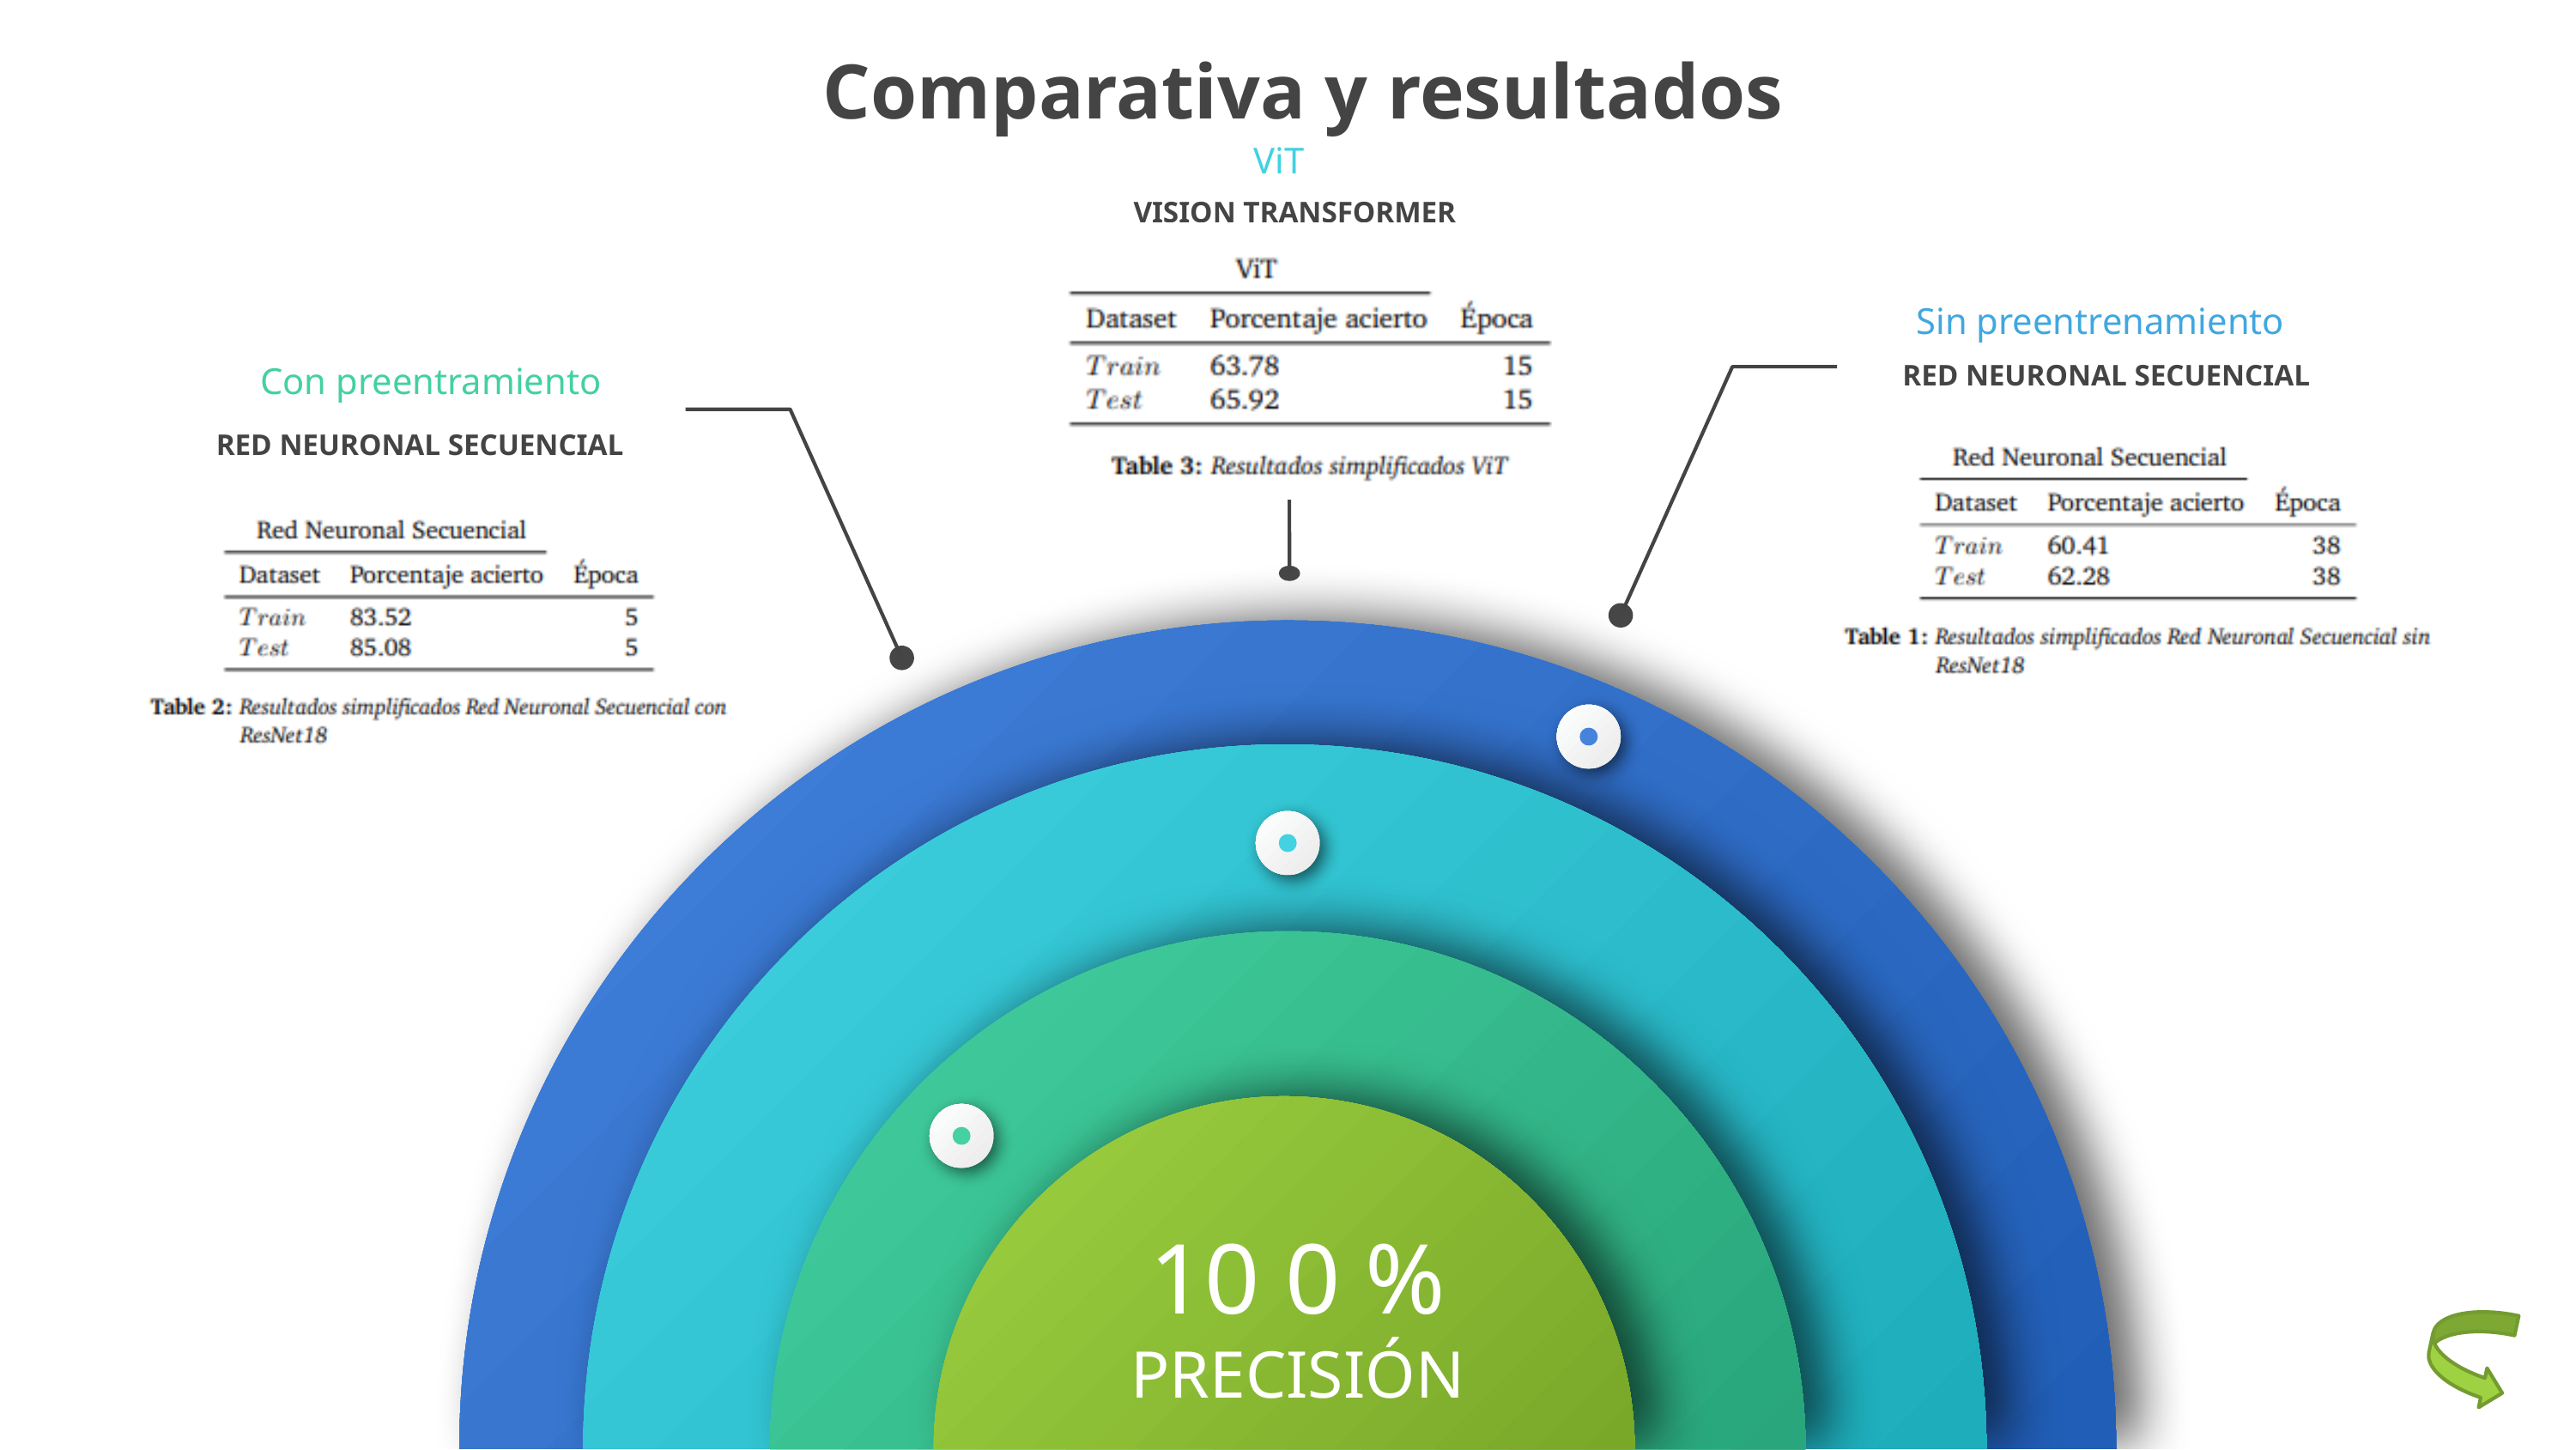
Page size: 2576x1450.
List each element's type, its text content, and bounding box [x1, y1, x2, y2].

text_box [184, 352, 657, 469]
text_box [1829, 291, 2366, 428]
text_box [583, 744, 1987, 1449]
text_box [933, 1095, 1635, 1449]
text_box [1255, 810, 1320, 876]
text_box [459, 620, 2117, 1449]
picture [1821, 429, 2470, 703]
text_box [1005, 130, 1553, 236]
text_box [685, 409, 917, 672]
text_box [1278, 507, 1300, 581]
picture [141, 494, 750, 774]
picture [1038, 221, 1595, 501]
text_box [1606, 366, 1825, 630]
text_box [2427, 1310, 2521, 1410]
text_box Comparativa y resultados [583, 58, 2024, 143]
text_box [929, 1103, 994, 1168]
text_box 10 0 % PRECISIÓN [1043, 1211, 1553, 1417]
text_box [770, 931, 1806, 1449]
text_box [1556, 704, 1621, 769]
